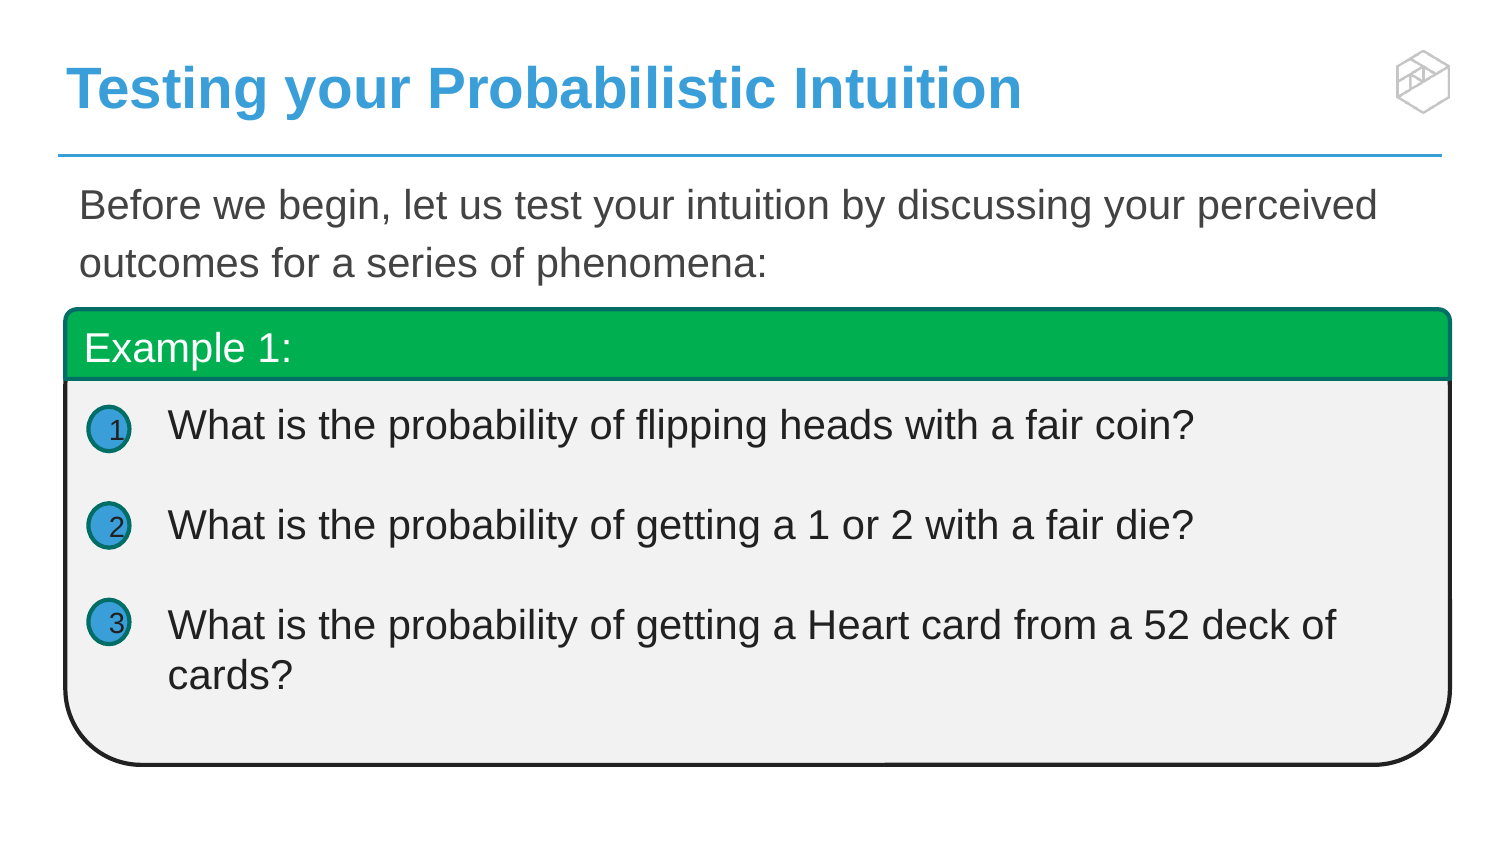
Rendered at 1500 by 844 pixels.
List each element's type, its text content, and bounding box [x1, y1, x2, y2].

text_box 1 [86, 404, 132, 454]
text_box 3 [86, 597, 132, 647]
picture [1396, 49, 1451, 114]
text_box What is the probability of flipping heads with a fair coin? What is the probability of getting a 1 or 2 with a fair die? What is the probability of getting a Heart card from a 52 deck of cards? [65, 390, 1429, 706]
text_box 2 [86, 501, 132, 550]
list Before we begin, let us test your intuition by discussing your perceived outcomes for a series of phenomena: [51, 155, 1467, 844]
text_box [63, 381, 1453, 767]
text_box Example 1: [63, 307, 1453, 381]
title Testing your Probabilistic Intuition [51, 35, 1135, 130]
